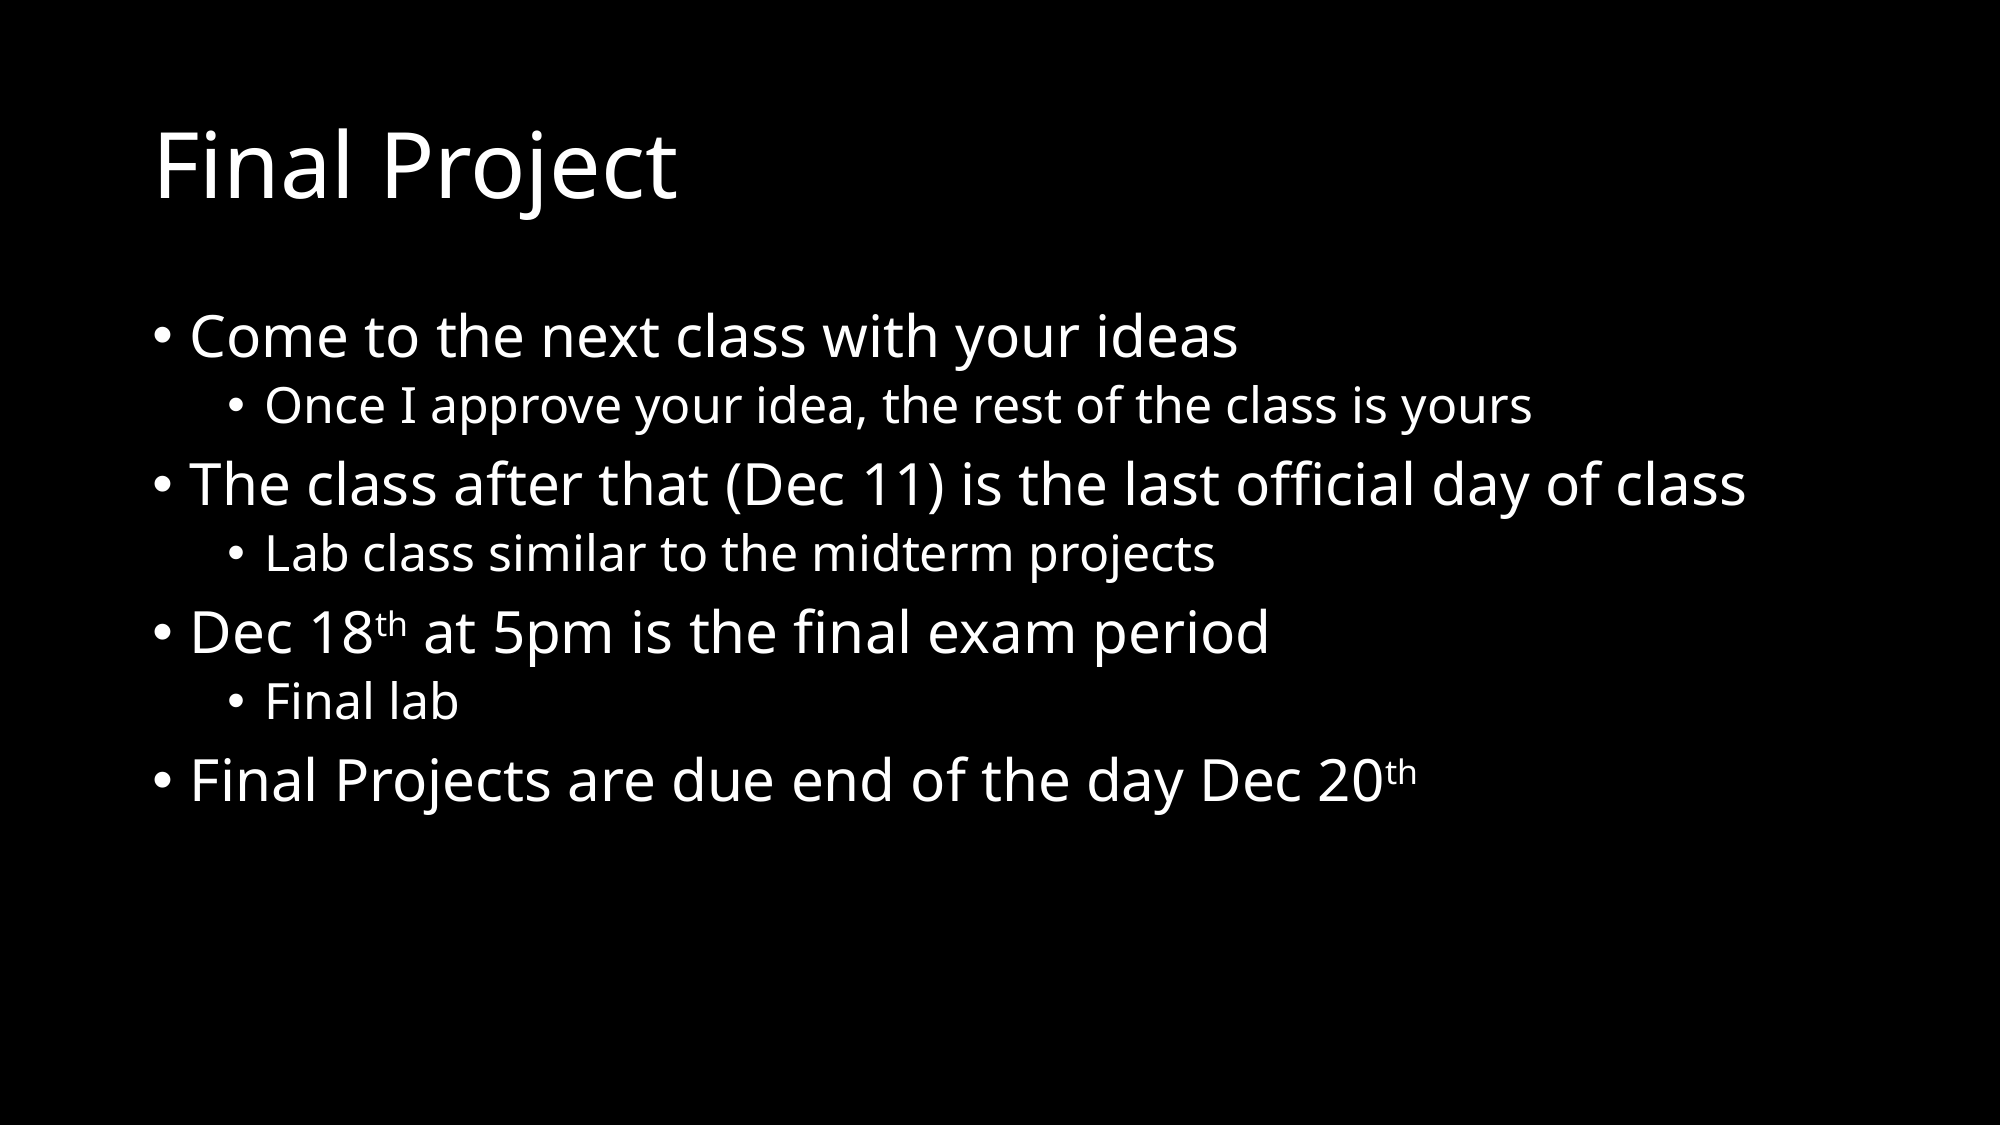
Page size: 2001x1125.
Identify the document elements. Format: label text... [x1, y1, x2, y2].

list Come to the next class with your ideas Once I approve your idea, the rest of the class is yours The class after that (Dec 11) is the last official day of class Lab class similar to the midterm projects Dec 18th at 5pm is the final exam period Final lab Final Projects are due end of the day Dec 20th [137, 299, 1863, 1014]
title Final Project [137, 59, 1863, 278]
